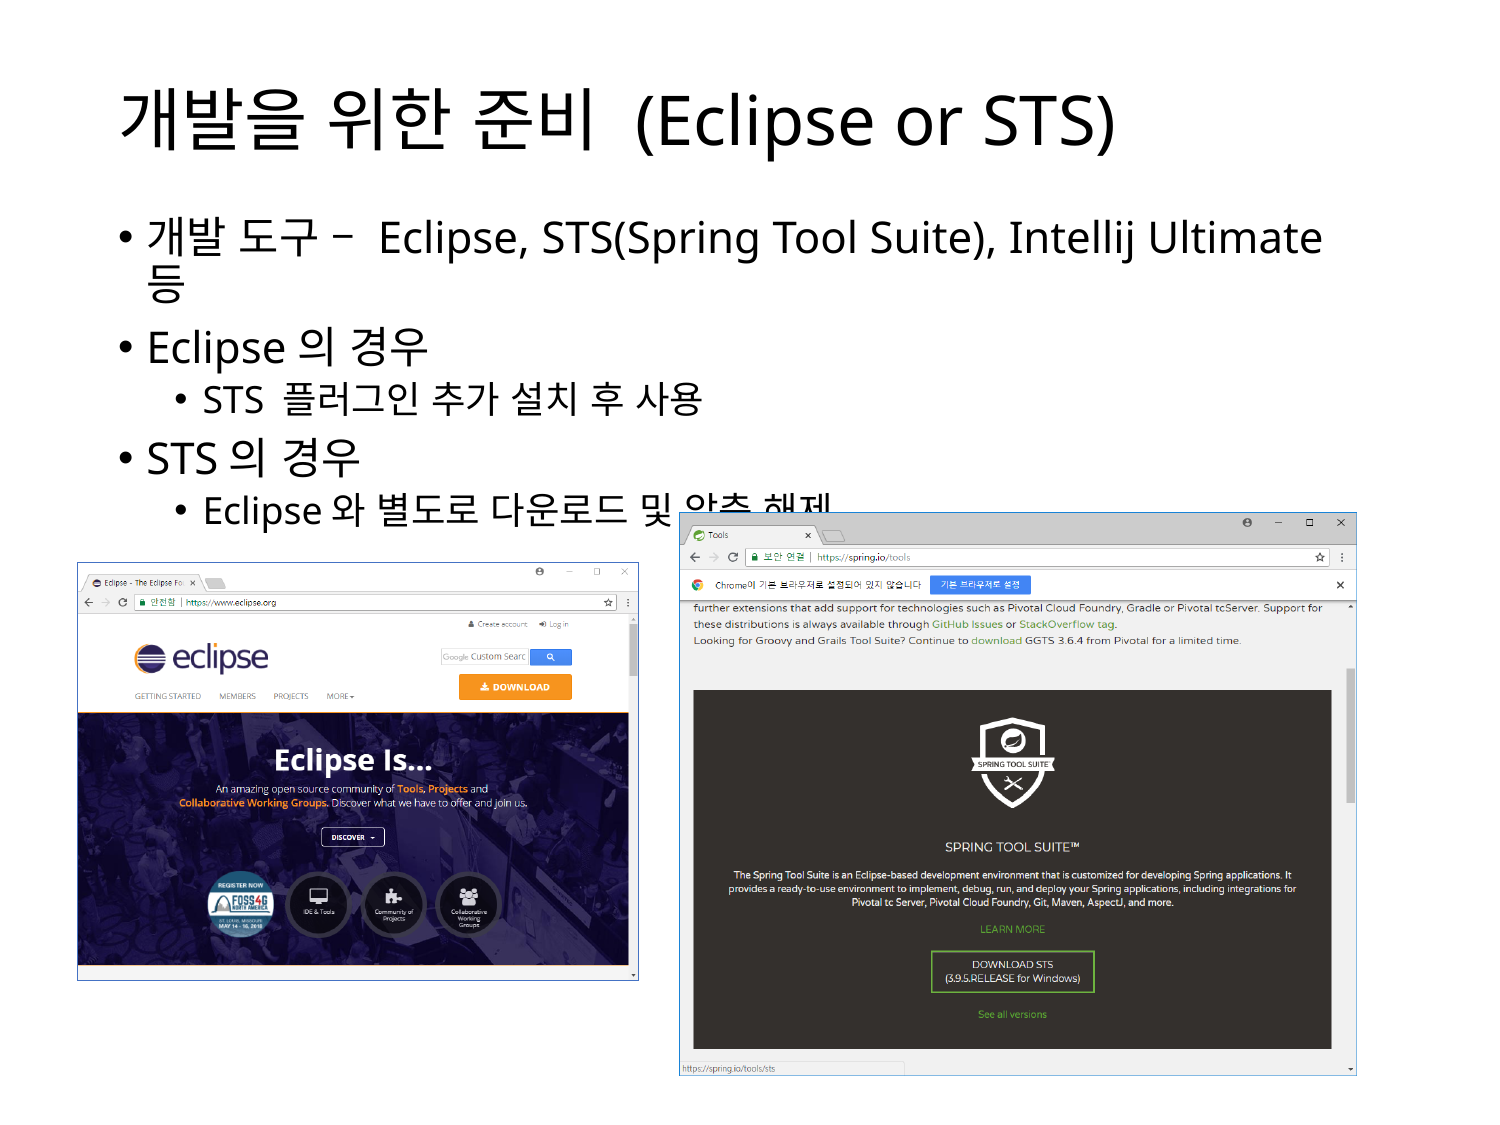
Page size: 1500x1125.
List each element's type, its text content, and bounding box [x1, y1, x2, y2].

picture [678, 512, 1357, 1076]
list 개발 도구 – Eclipse, STS(Spring Tool Suite), Intellij Ultimate 등 Eclipse의 경우 STS 플러그인 추가 설치 후 사용 STS의 경우 Eclipse와 별도로 다운로드 및 압축 해제 [103, 208, 1397, 1014]
picture [77, 562, 639, 981]
title 개발을 위한 준비 (Eclipse or STS) [103, 59, 1397, 188]
